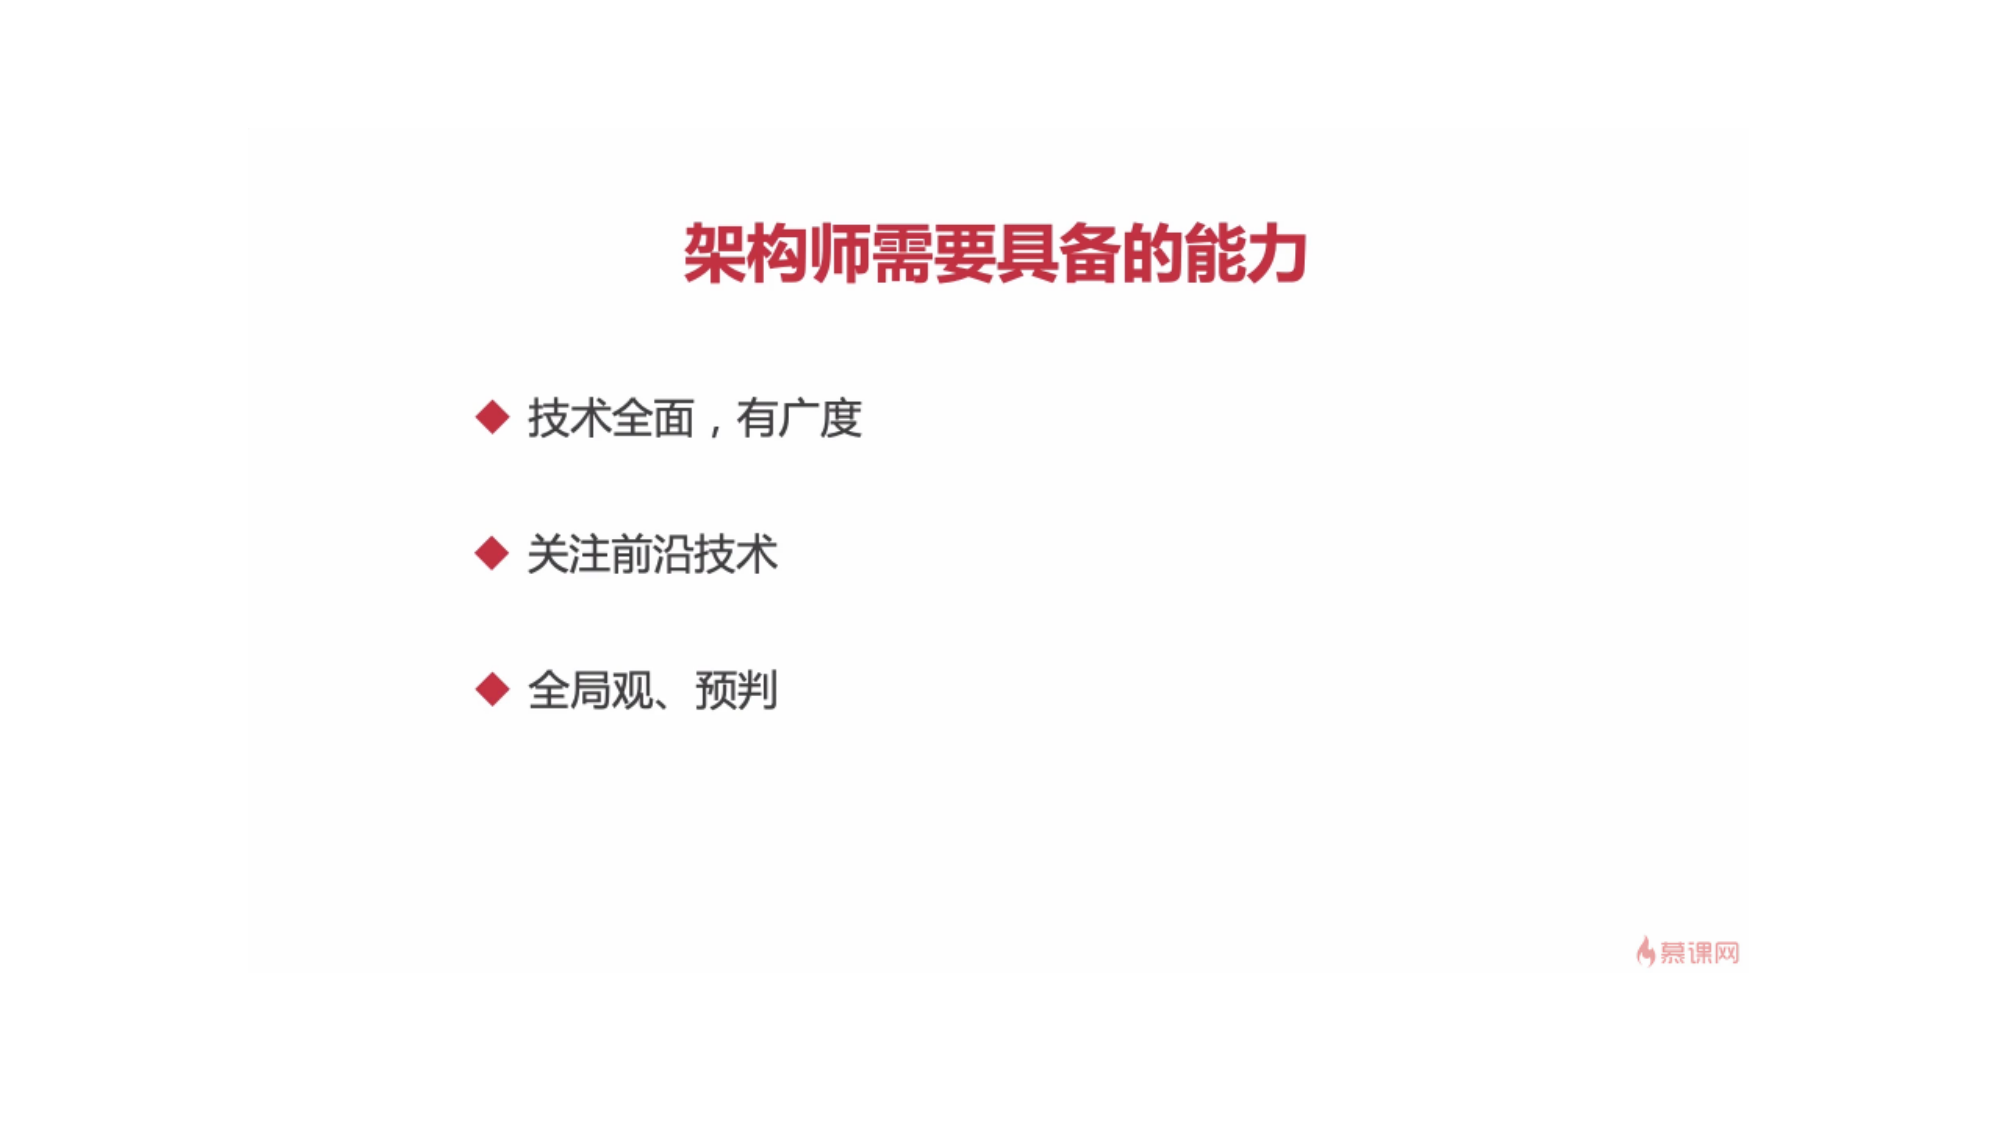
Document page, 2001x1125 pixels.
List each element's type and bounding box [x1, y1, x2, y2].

picture [248, 128, 1749, 973]
